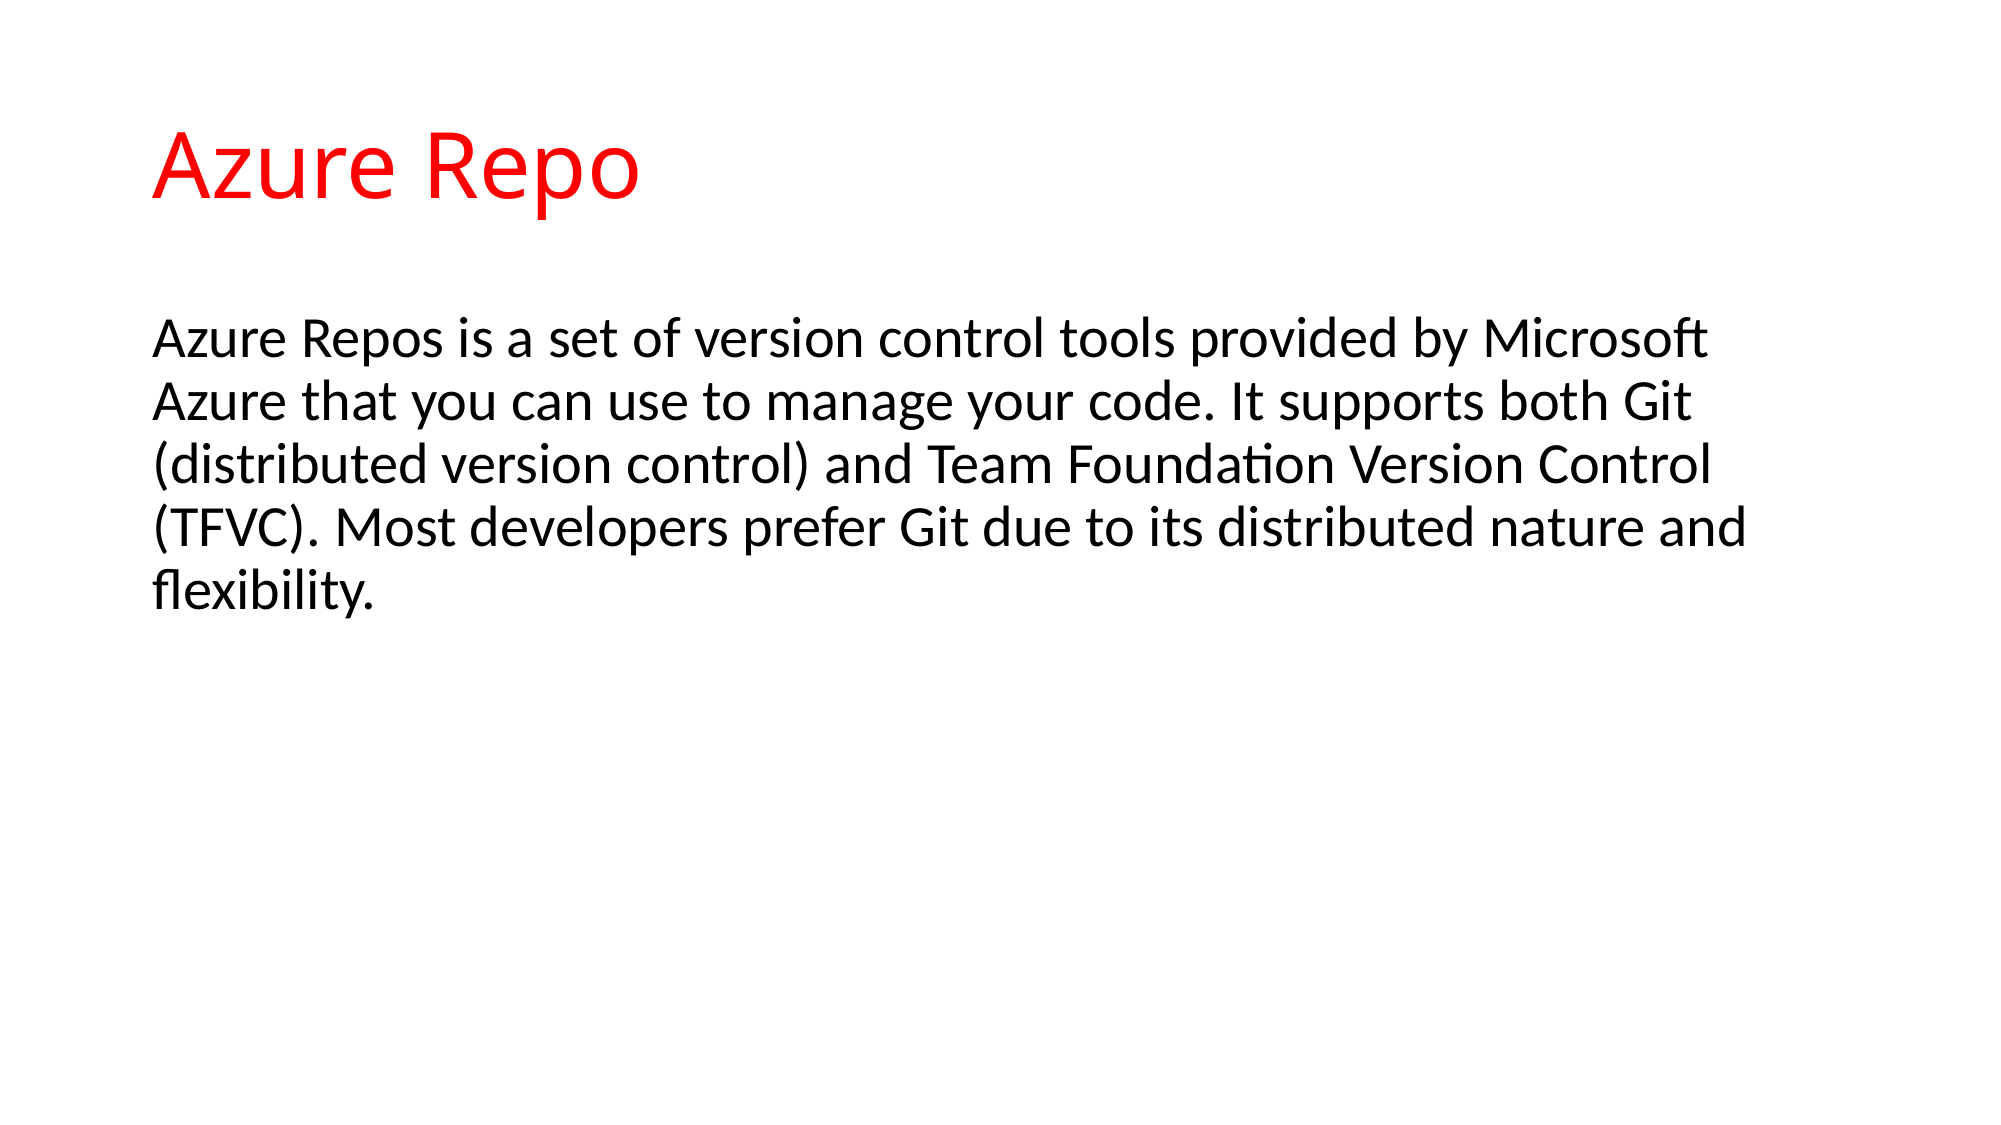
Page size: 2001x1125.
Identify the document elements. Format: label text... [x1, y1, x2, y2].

list Azure Repos is a set of version control tools provided by Microsoft Azure that you can use to manage your code. It supports both Git (distributed version control) and Team Foundation Version Control (TFVC). Most developers prefer Git due to its distributed nature and flexibility. [137, 299, 1863, 1014]
title Azure Repo [137, 59, 1863, 278]
